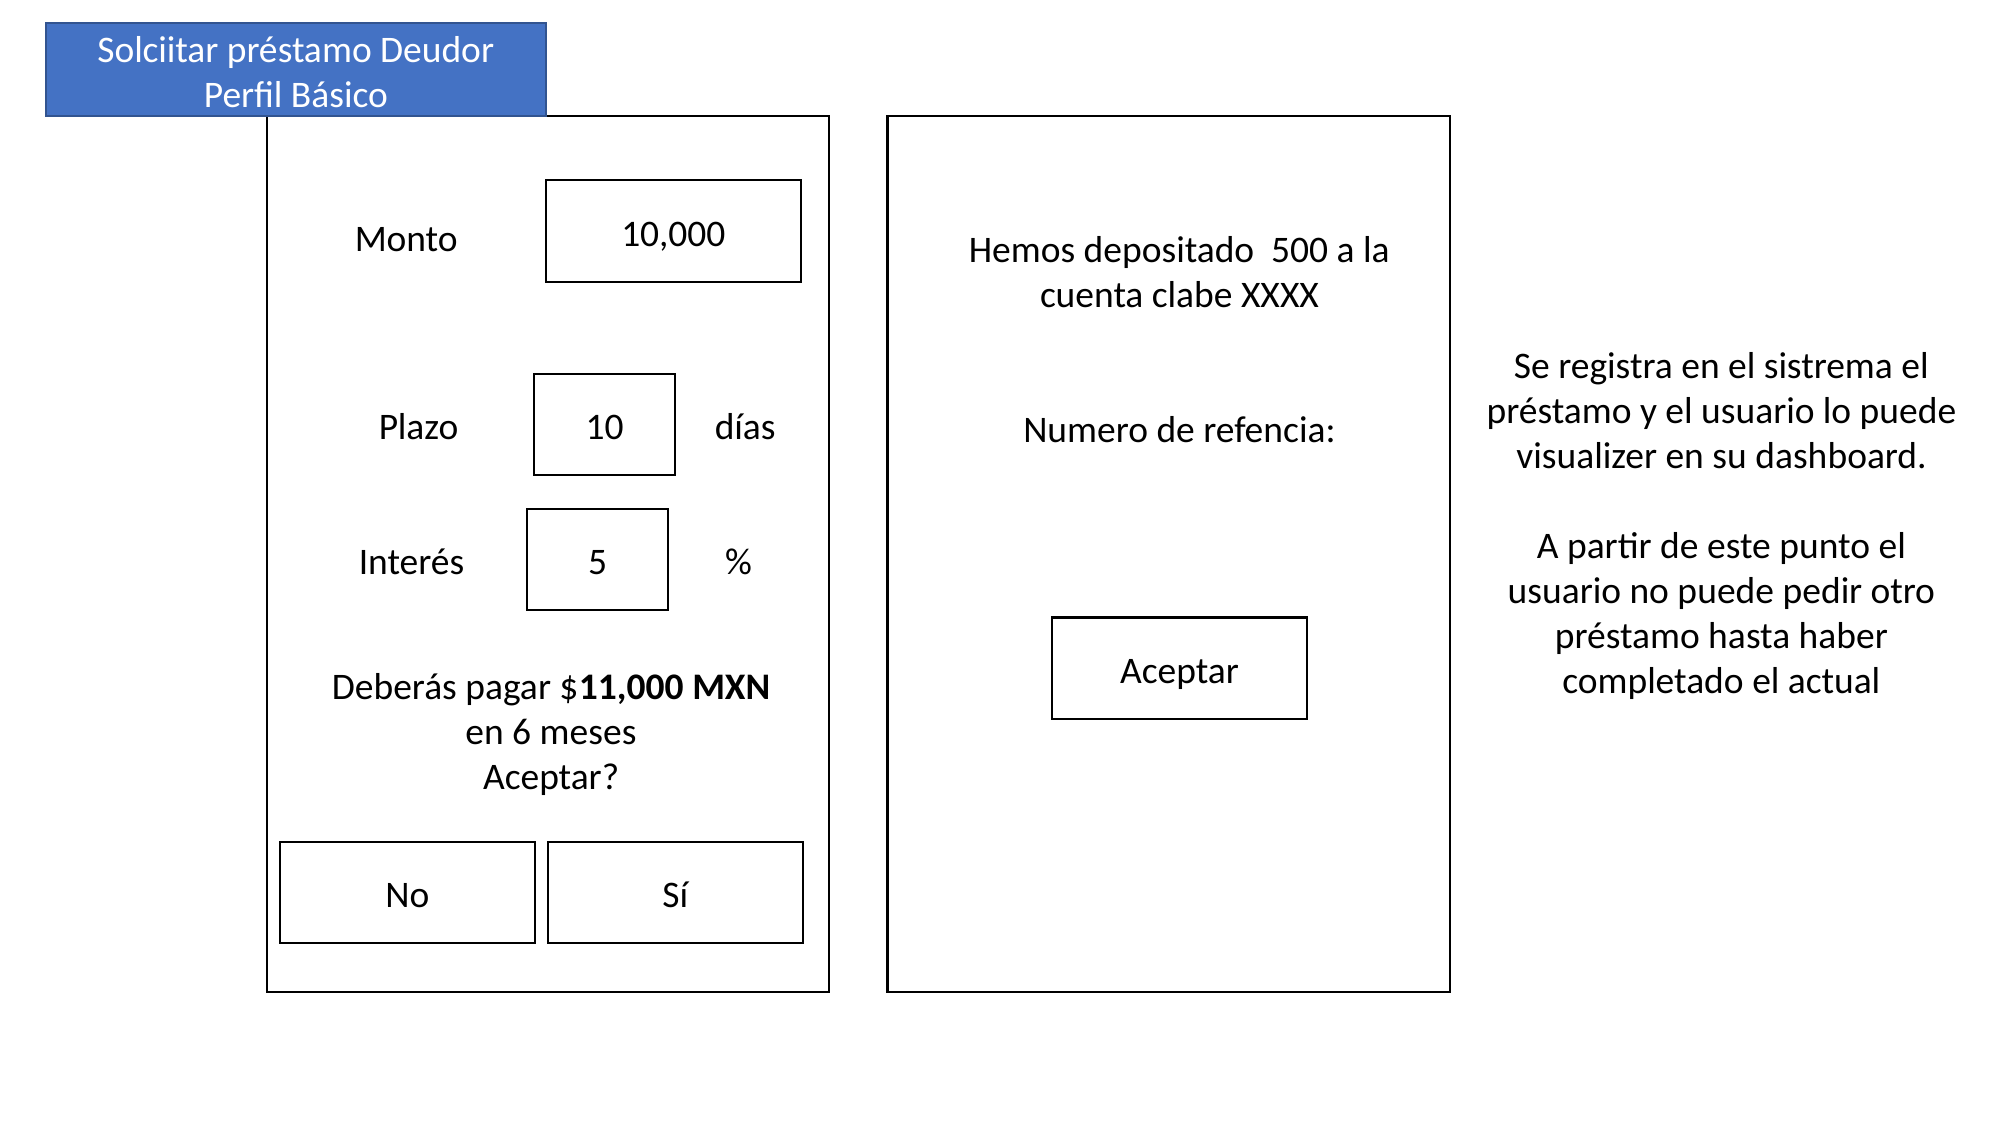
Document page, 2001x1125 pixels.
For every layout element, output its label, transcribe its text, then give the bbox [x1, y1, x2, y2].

text_box días [677, 373, 813, 476]
text_box % [670, 508, 806, 611]
text_box [886, 115, 1451, 993]
text_box Interés [283, 508, 526, 611]
text_box No [279, 841, 536, 944]
text_box Hemos depositado 500 a la cuenta clabe XXXX Numero de refencia: [927, 199, 1432, 477]
text_box Sí [547, 841, 804, 944]
text_box 10 [533, 373, 676, 476]
text_box Aceptar [1051, 616, 1308, 720]
text_box Se registra en el sistrema el préstamo y el usuario lo puede visualizer en su dashboard. A partir de este punto el usuario no puede pedir otro préstamo hasta haber completado el actual [1471, 188, 1973, 854]
text_box Solciitar préstamo Deudor Perfil Básico [45, 22, 547, 117]
text_box 10,000 [545, 179, 802, 283]
text_box [266, 115, 830, 993]
text_box Monto [278, 184, 535, 288]
text_box Deberás pagar $11,000 MXN en 6 meses Aceptar? [296, 653, 806, 807]
text_box Plazo [290, 373, 533, 476]
text_box 5 [526, 508, 669, 611]
